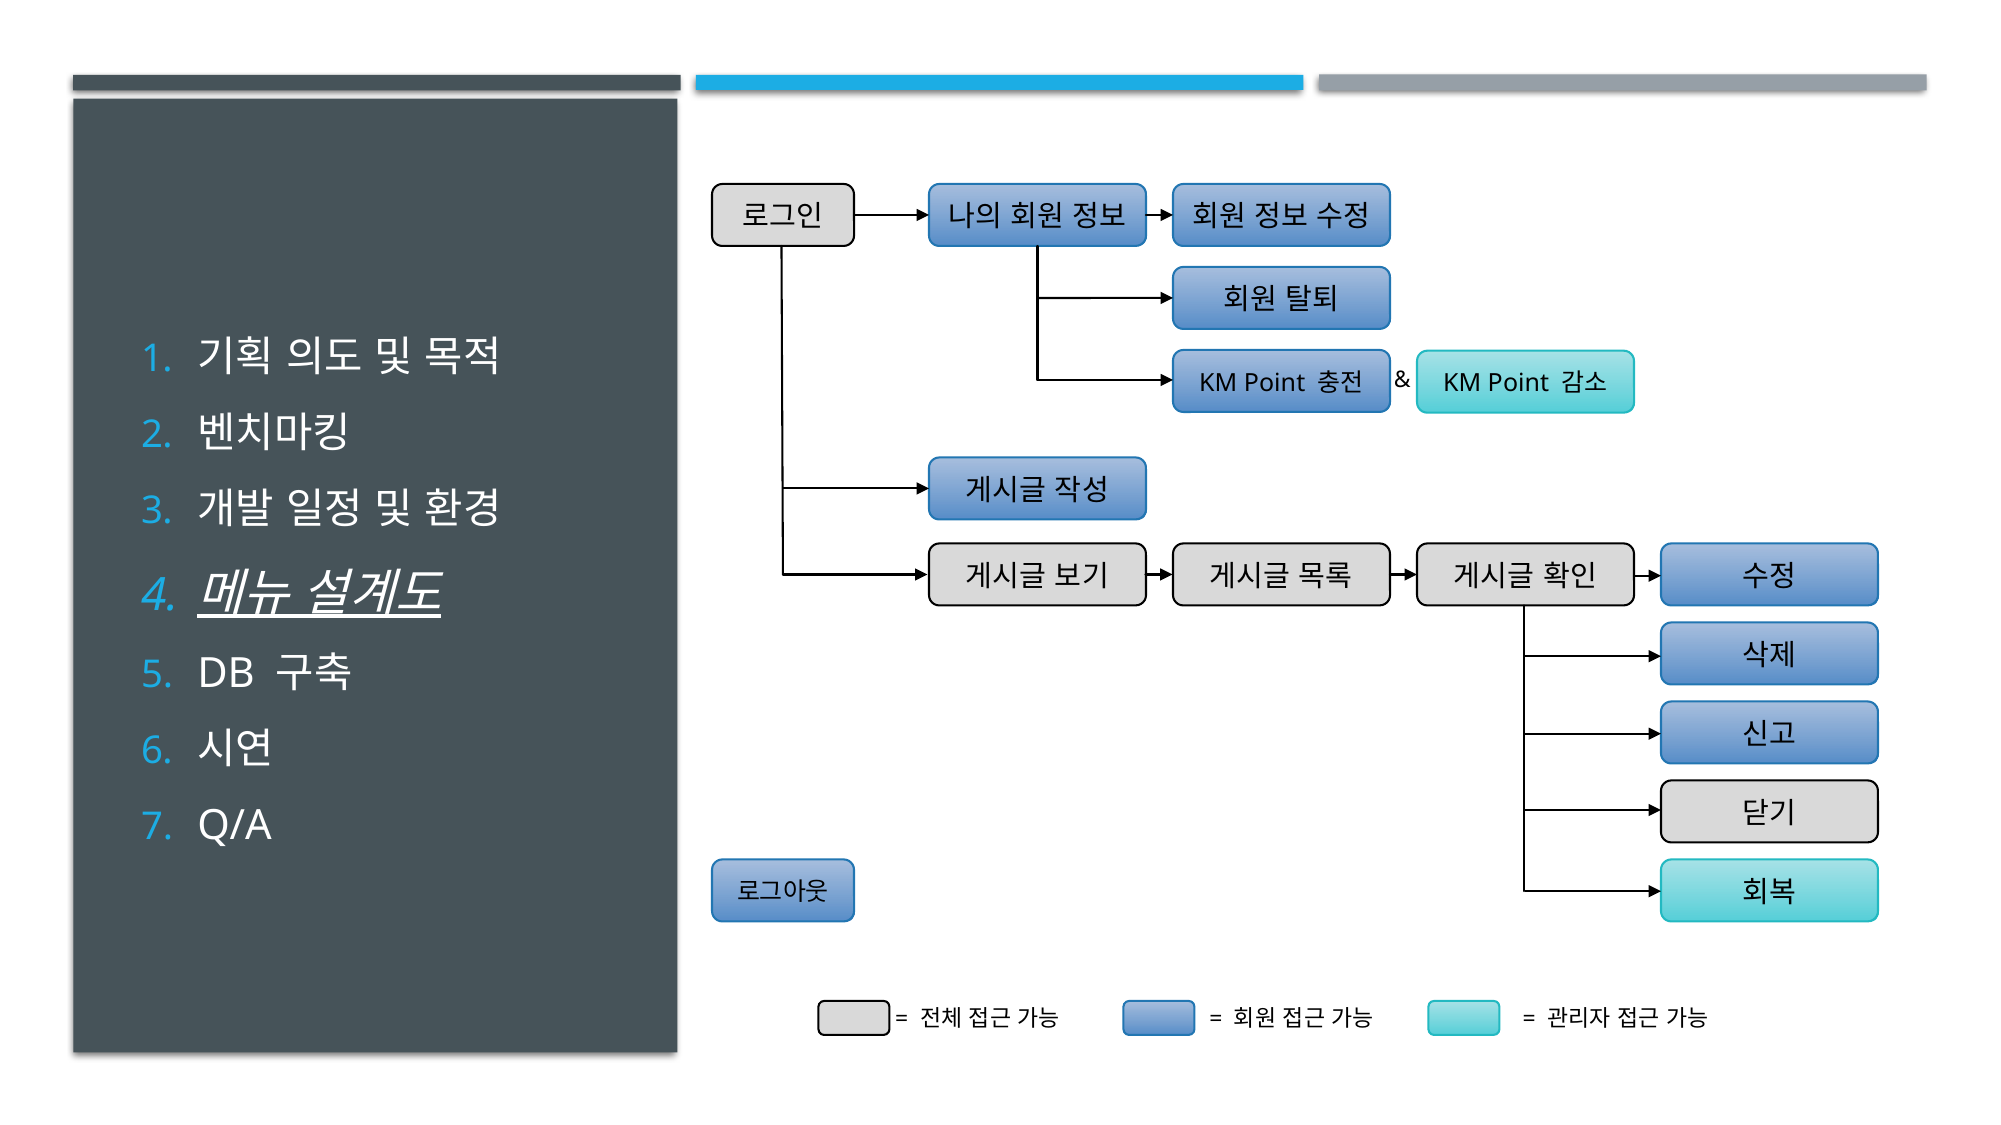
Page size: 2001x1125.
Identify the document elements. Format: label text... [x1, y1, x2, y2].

text_box KM Point 충전 [1171, 348, 1392, 414]
text_box [1447, 999, 1501, 1036]
text_box = 전체 접근 가능 [880, 996, 1133, 1039]
text_box 로그인 [710, 182, 856, 247]
text_box 회원 정보 수정 [1171, 182, 1392, 247]
text_box 신고 [1659, 700, 1880, 765]
text_box 게시글 작성 [927, 456, 1148, 521]
text_box 닫기 [1659, 779, 1880, 844]
list 기획 의도 및 목적 벤치마킹 개발 일정 및 환경 메뉴 설계도 DB 구축 시연 Q/A [125, 215, 624, 958]
text_box = 회원 접근 가능 [1194, 996, 1447, 1039]
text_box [780, 497, 784, 575]
text_box 수정 [1659, 542, 1880, 607]
text_box 회원 탈퇴 [1171, 265, 1392, 330]
text_box 게시글 목록 [1171, 542, 1392, 607]
text_box 나의 회원 정보 [927, 182, 1148, 247]
text_box 게시글 보기 [927, 542, 1148, 607]
text_box KM Point 감소 [1415, 349, 1636, 414]
text_box 로그아웃 [710, 858, 856, 923]
text_box & [1379, 357, 1428, 400]
text_box [817, 999, 880, 1036]
text_box 삭제 [1659, 621, 1880, 686]
text_box 회복 [1659, 858, 1880, 923]
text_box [780, 245, 784, 489]
text_box 게시글 확인 [1415, 542, 1636, 607]
text_box = 관리자 접근 가능 [1507, 996, 1760, 1039]
text_box [1133, 999, 1194, 1036]
